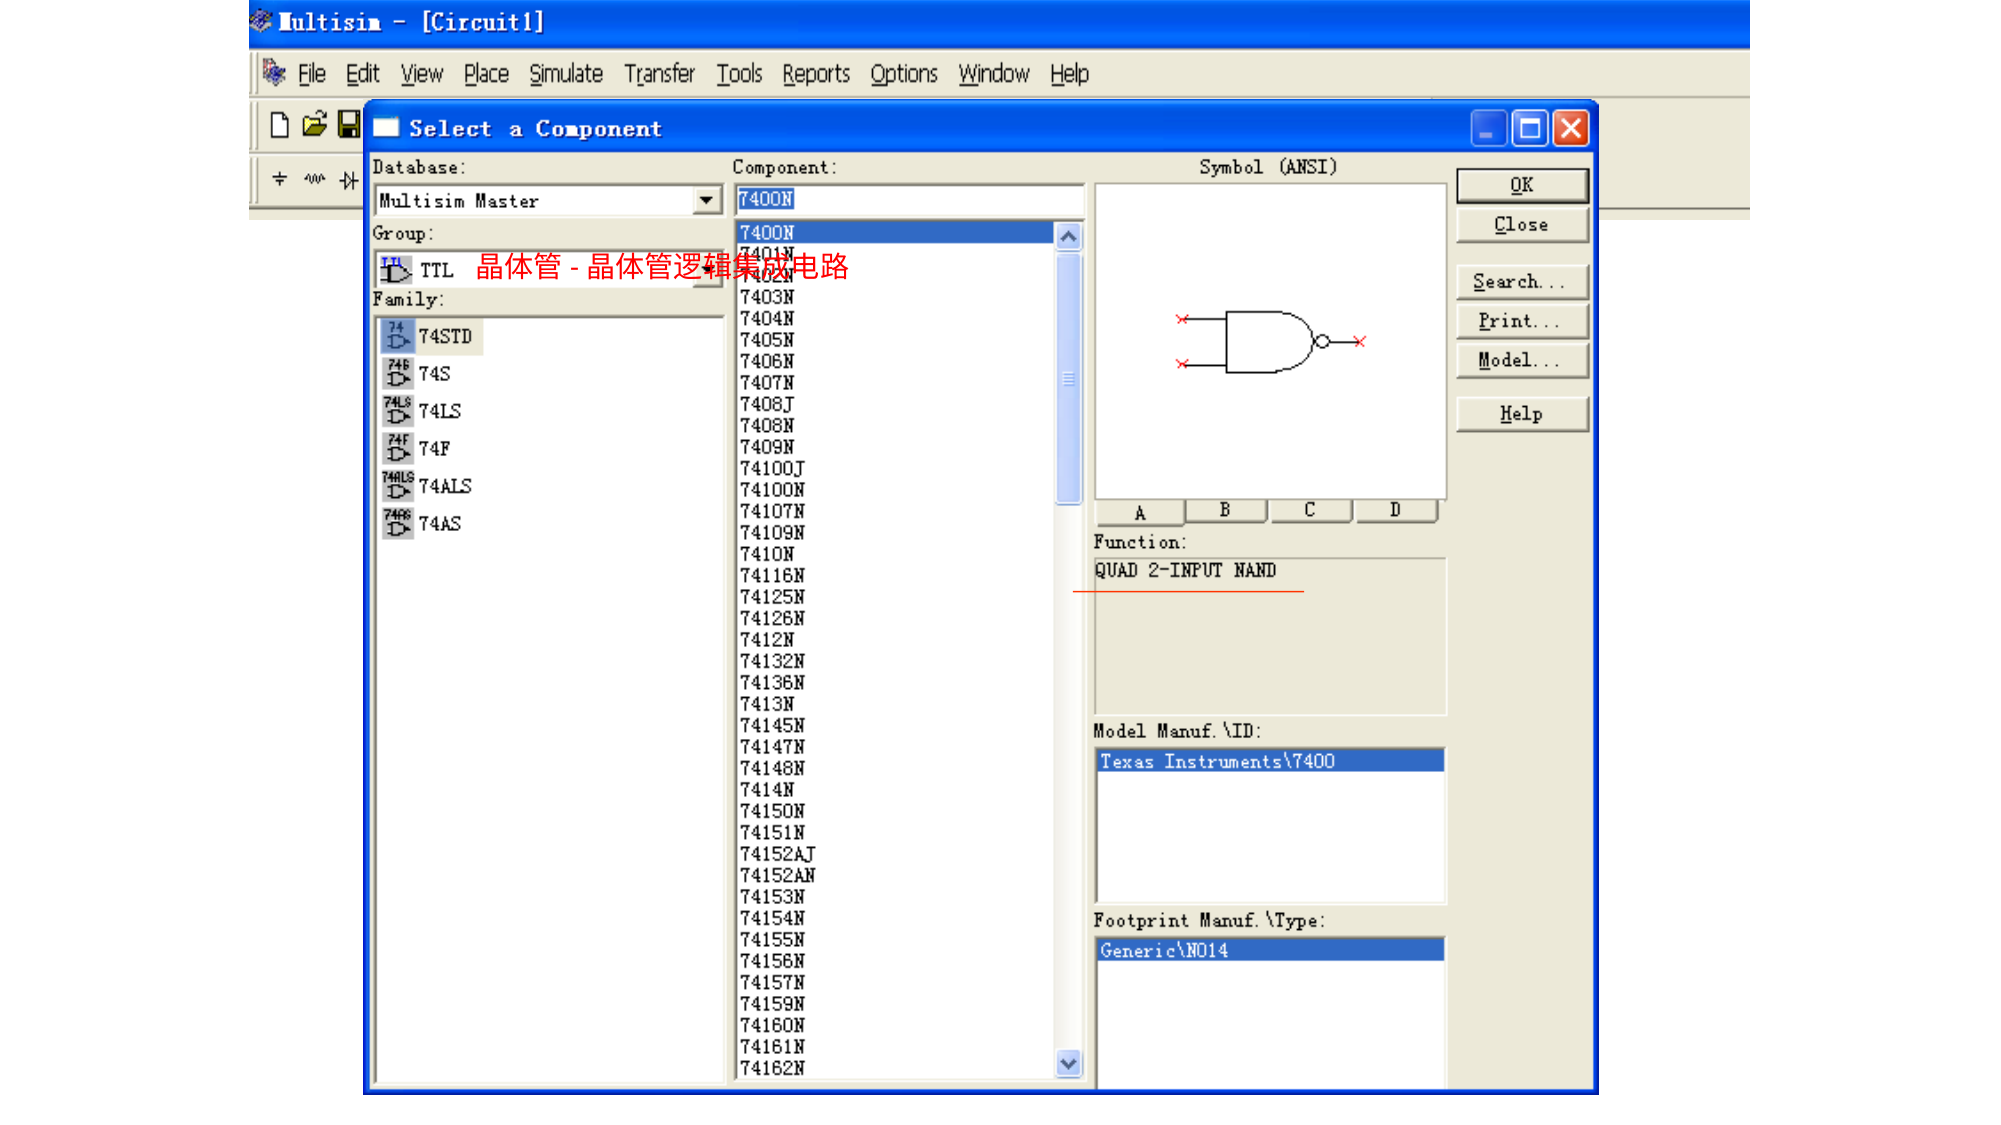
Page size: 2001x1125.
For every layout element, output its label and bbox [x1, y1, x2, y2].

picture [249, 0, 1750, 220]
text_box [362, 99, 1599, 1095]
